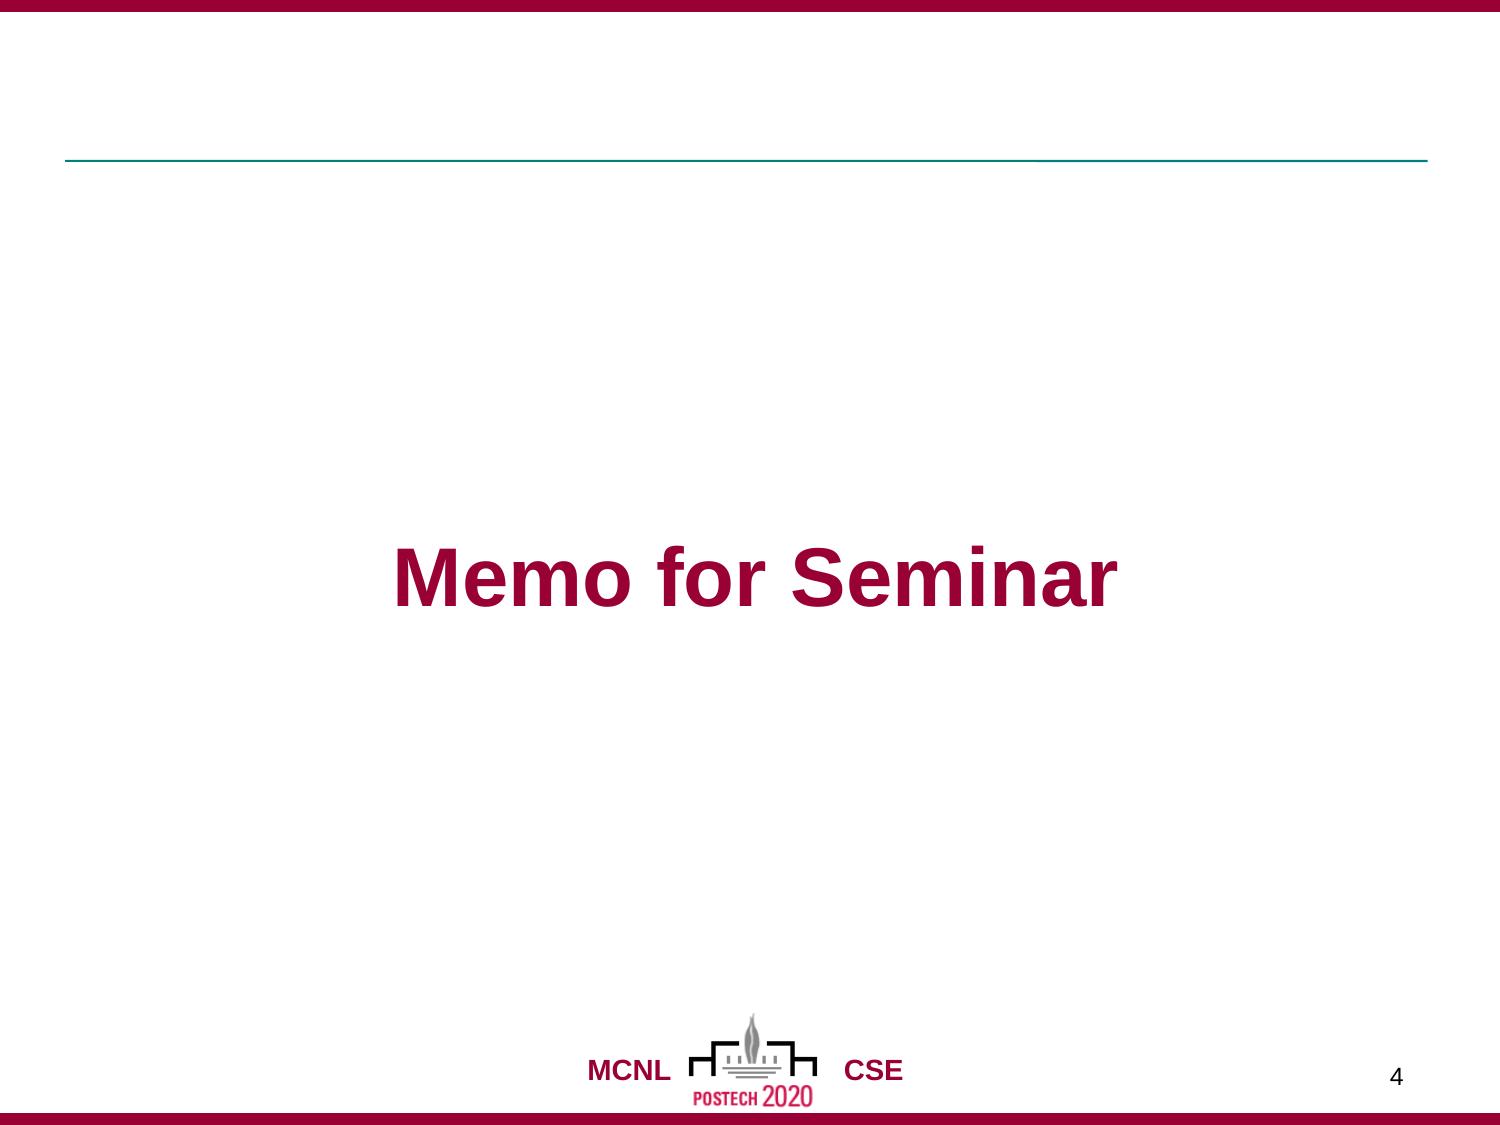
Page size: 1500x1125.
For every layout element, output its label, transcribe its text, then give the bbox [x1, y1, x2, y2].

picture [679, 1012, 826, 1111]
title Memo for seminar [117, 515, 1394, 741]
slide_number 4 [1374, 1052, 1500, 1113]
